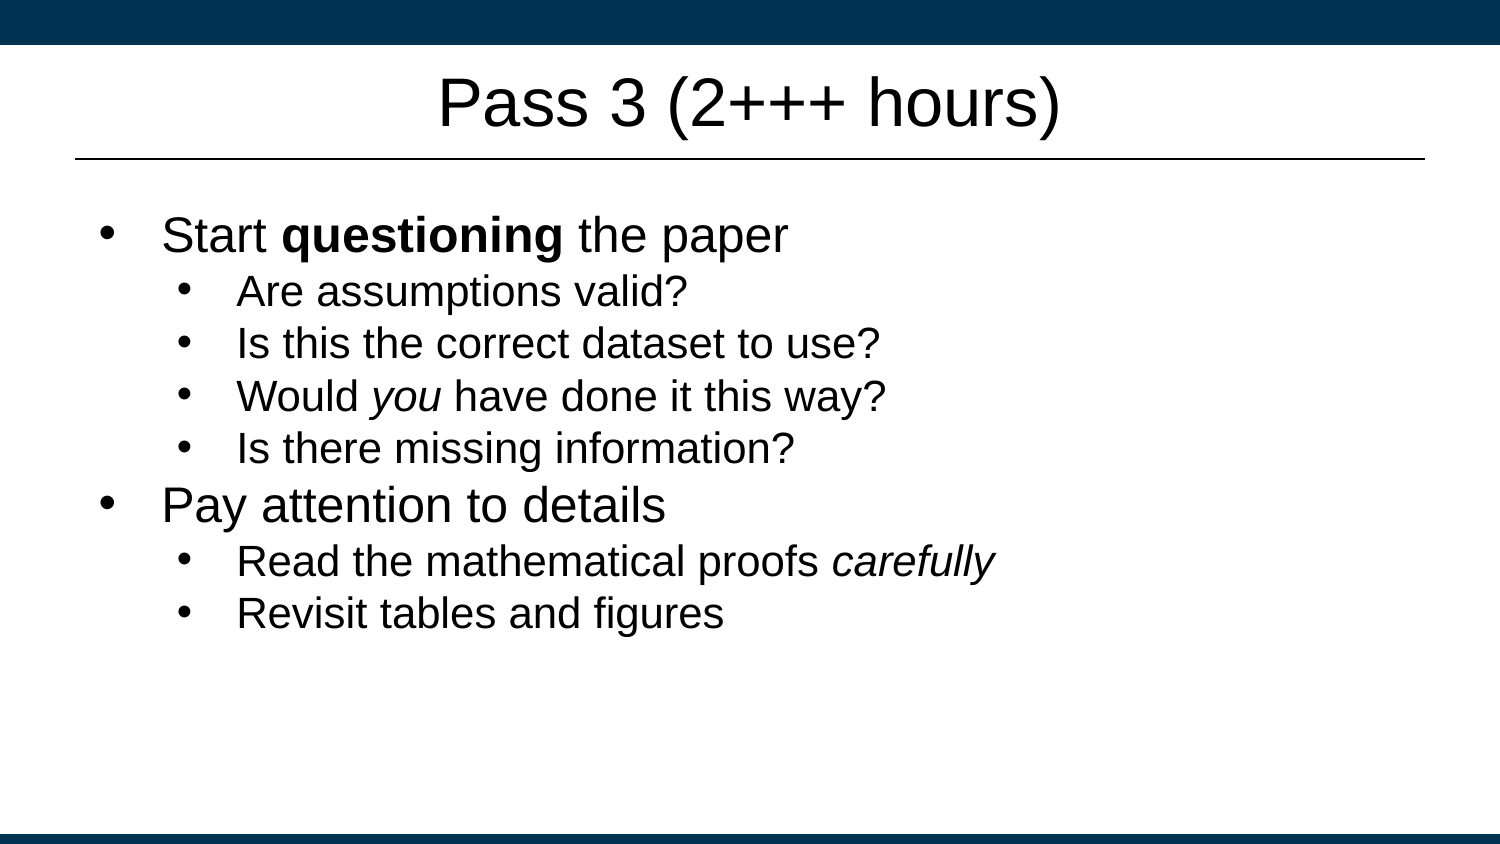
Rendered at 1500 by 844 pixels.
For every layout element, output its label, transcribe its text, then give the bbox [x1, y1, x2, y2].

title Pass 3 (2+++ hours) [75, 28, 1425, 169]
list Start questioning the paper Are assumptions valid? Is this the correct dataset to use? Would you have done it this way? Is there missing information? Pay attention to details Read the mathematical proofs carefully Revisit tables and figures [75, 196, 1425, 754]
